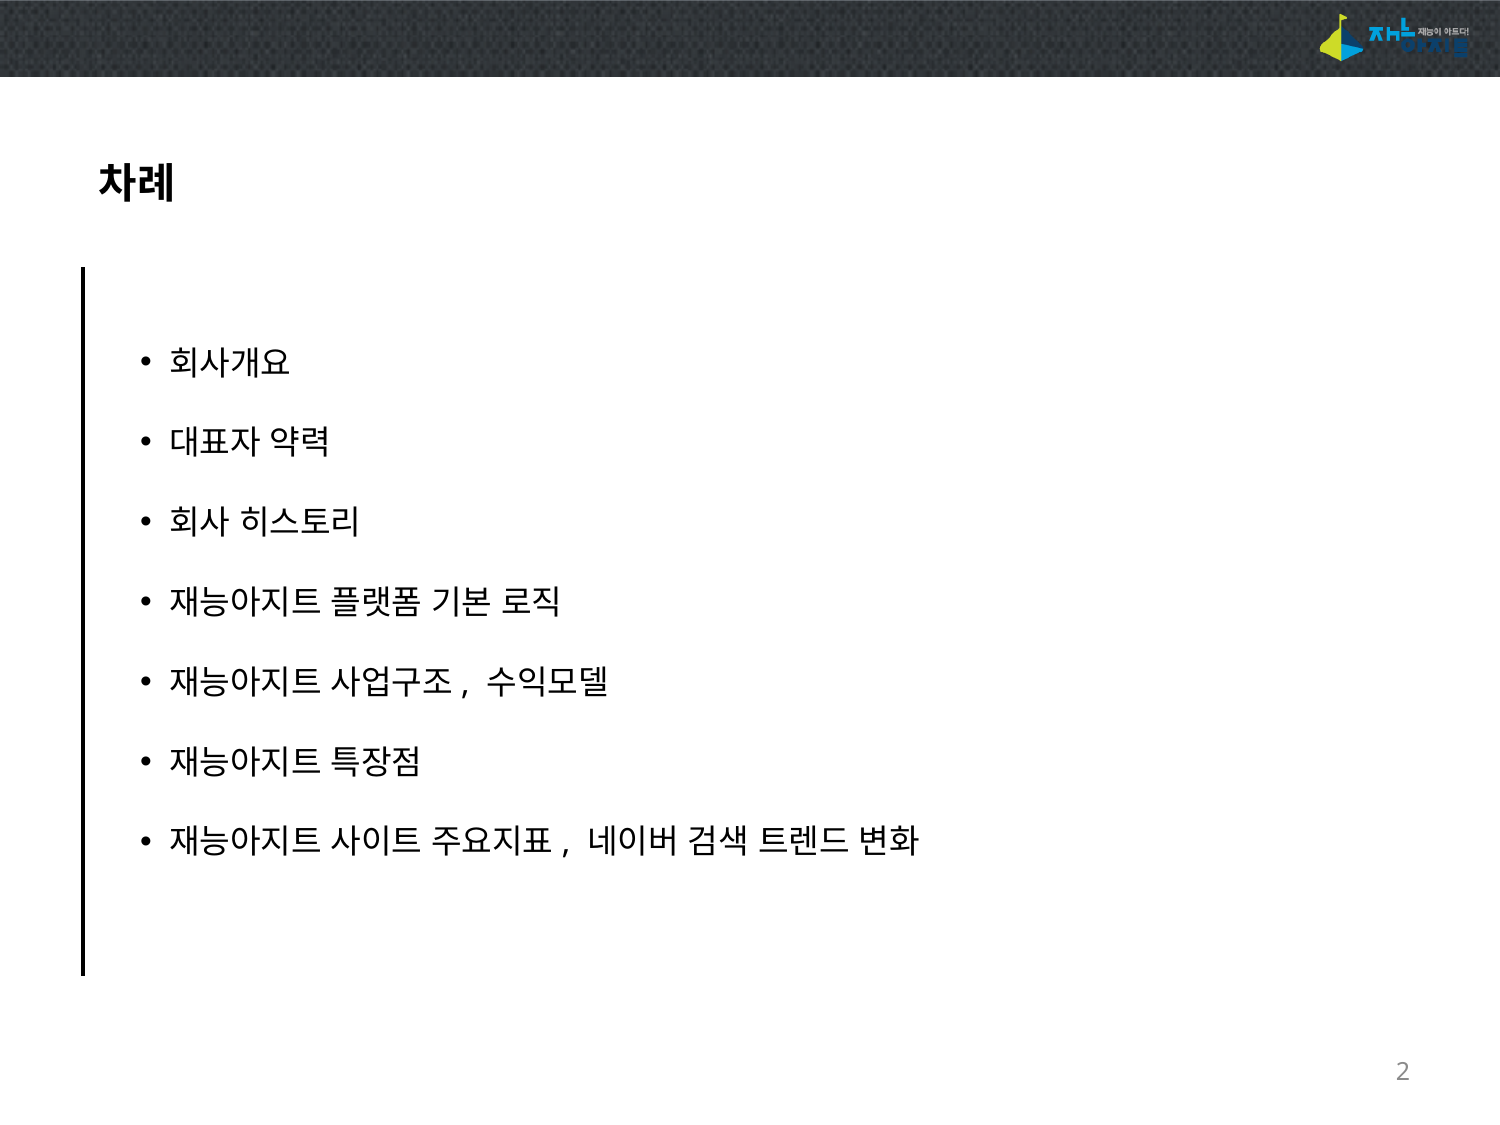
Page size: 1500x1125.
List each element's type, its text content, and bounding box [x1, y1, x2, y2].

text_box 회사개요 대표자 약력 회사 히스토리 재능아지트 플랫폼 기본 로직 재능아지트 사업구조, 수익모델 재능아지트 특장점 재능아지트 사이트 주요지표, 네이버 검색 트렌드 변화 [125, 294, 936, 1028]
picture [0, 0, 1500, 77]
slide_number 2 [1074, 1042, 1425, 1103]
text_box 차례 [84, 149, 191, 214]
